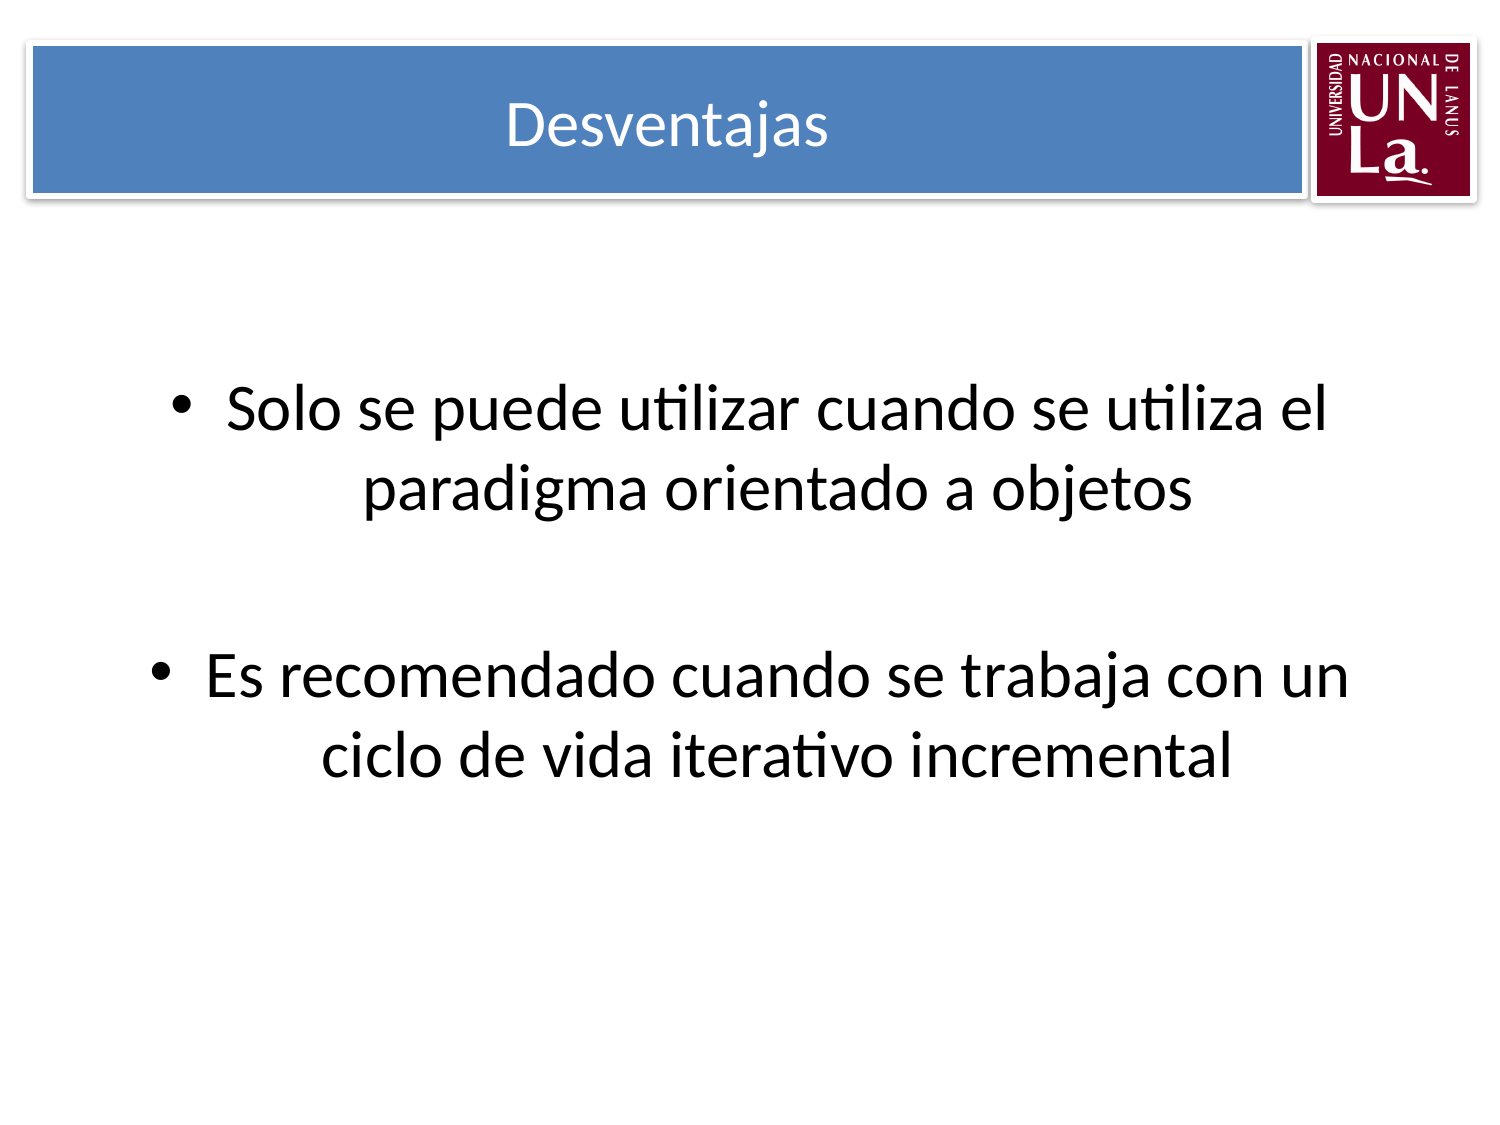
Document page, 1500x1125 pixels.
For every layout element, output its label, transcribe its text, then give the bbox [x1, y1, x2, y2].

list Solo se puede utilizar cuando se utiliza el paradigma orientado a objetos Es recomendado cuando se trabaja con un ciclo de vida iterativo incremental [75, 262, 1425, 1005]
picture [1316, 42, 1471, 197]
title Desventajas [26, 40, 1307, 199]
